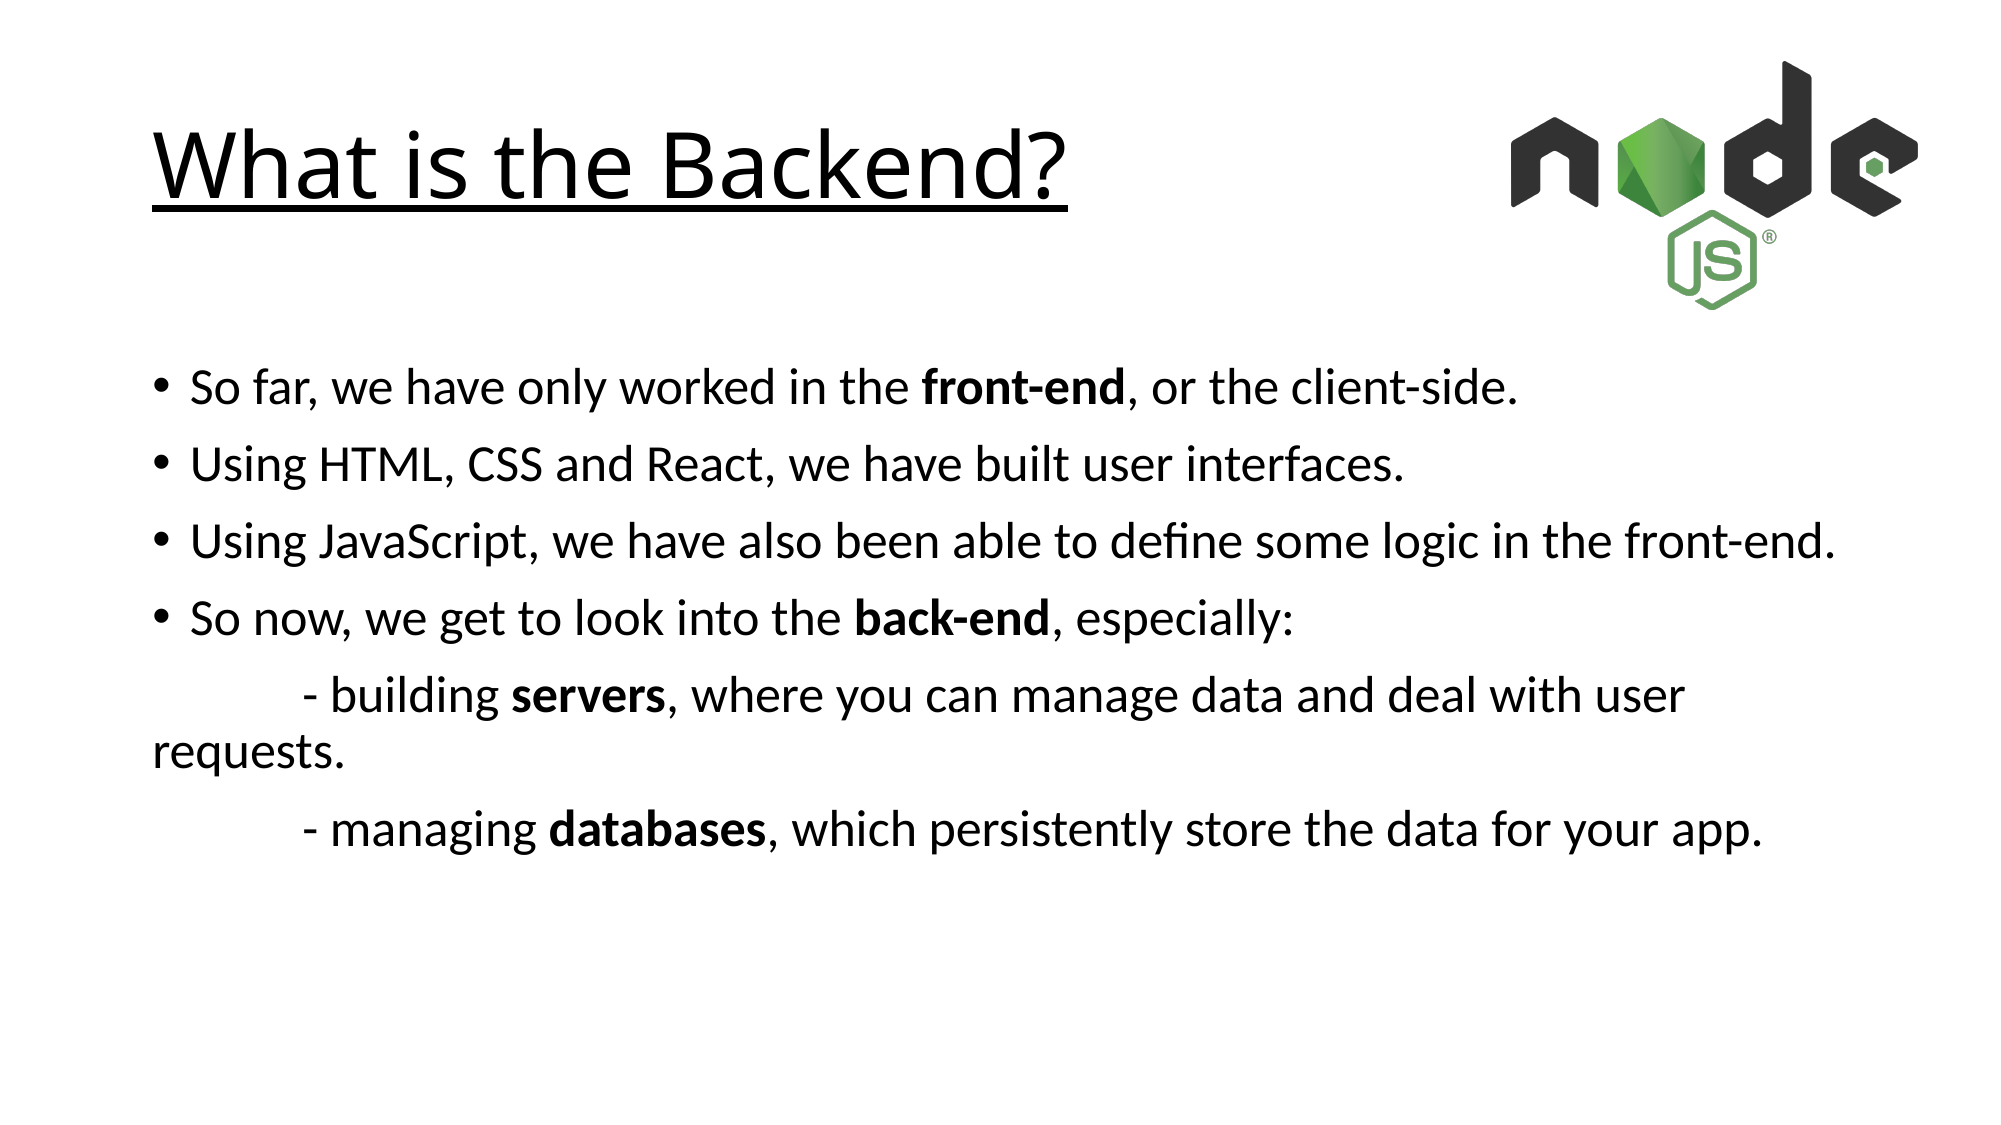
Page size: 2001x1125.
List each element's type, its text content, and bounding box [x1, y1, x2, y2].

picture [1511, 61, 1918, 310]
text_box What is the Backend? [137, 59, 1512, 278]
text_box So far, we have only worked in the front-end, or the client-side. Using HTML, CSS and React, we have built user interfaces. Using JavaScript, we have also been able to define some logic in the front-end. So now, we get to look into the back-end, especially: - building servers, where you can manage data and deal with user requests. - managing databases, which persistently store the data for your app. [137, 352, 1863, 1066]
